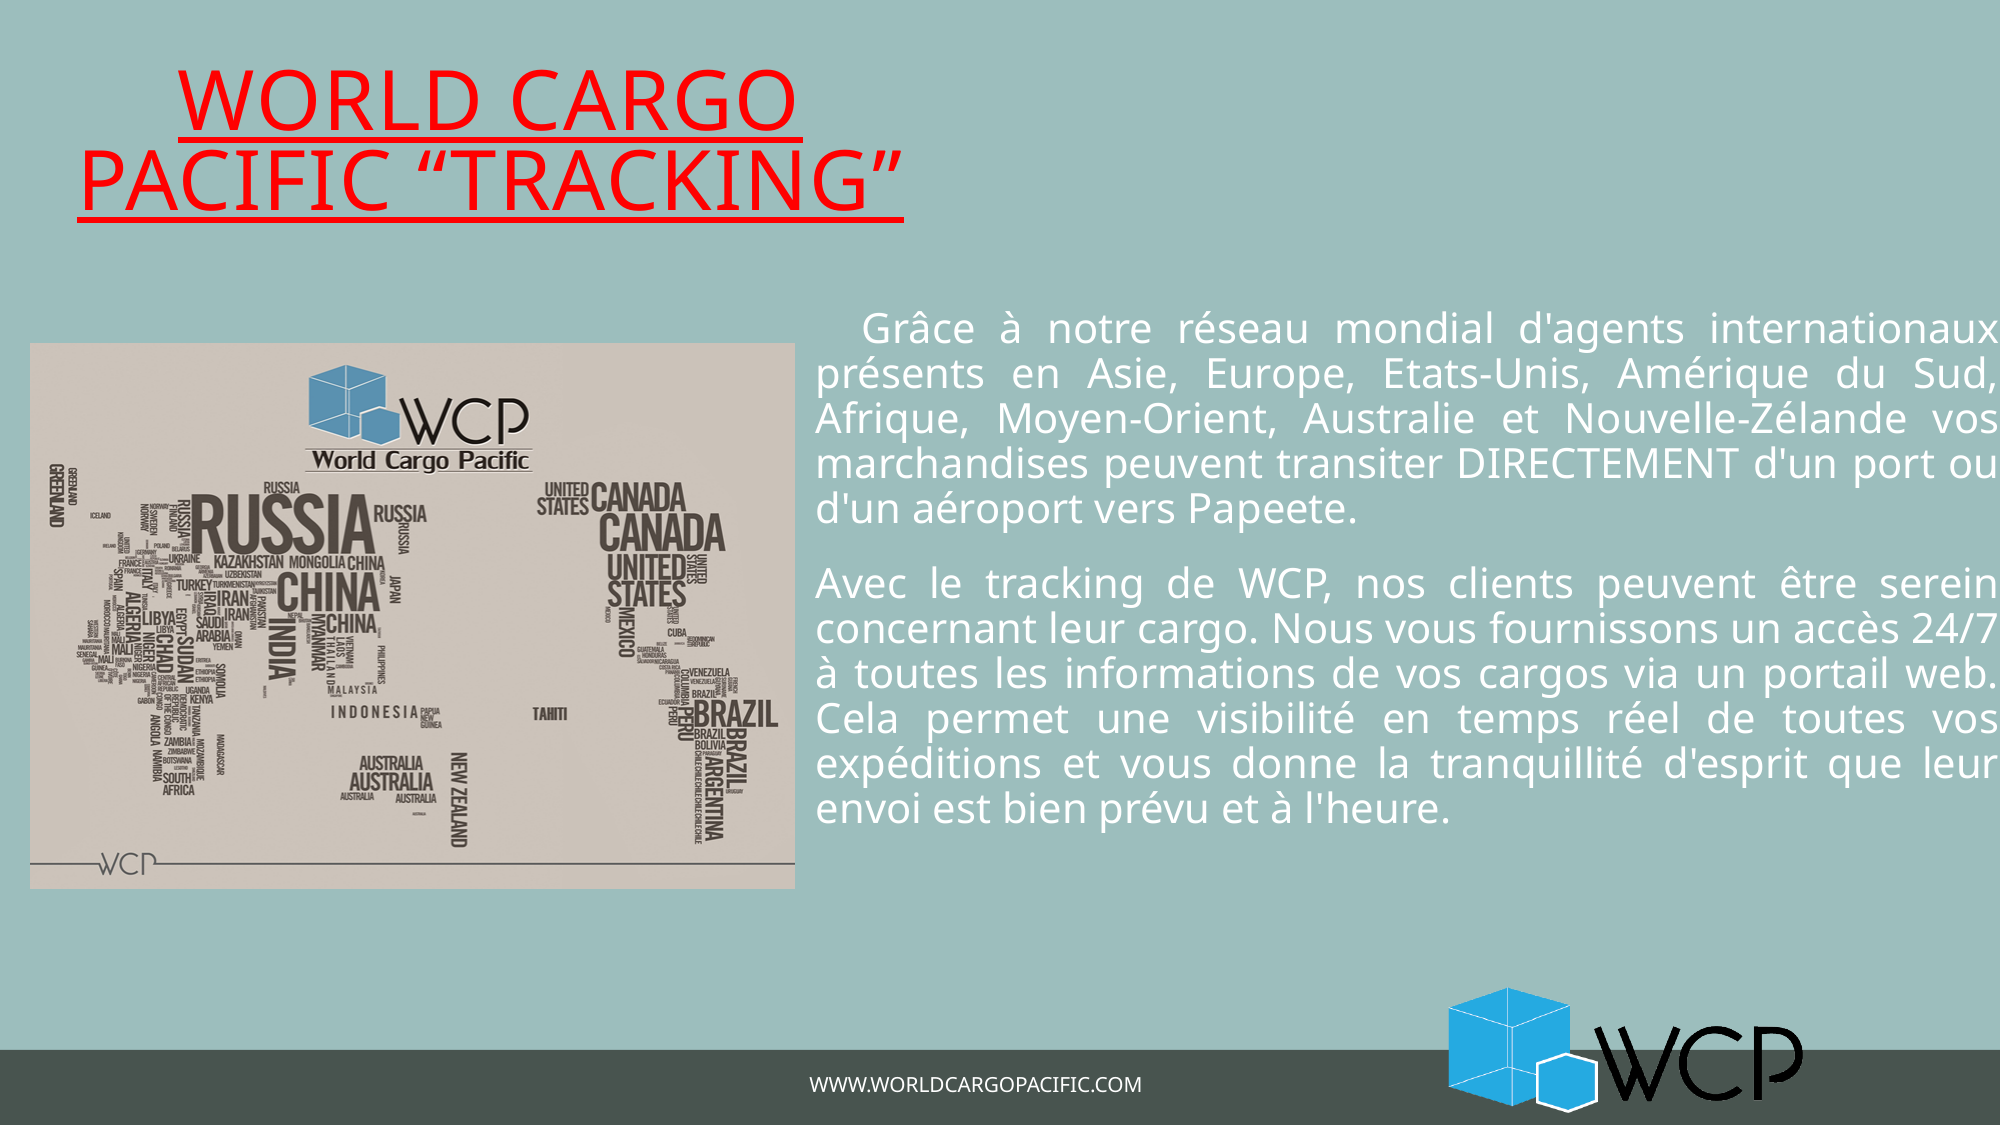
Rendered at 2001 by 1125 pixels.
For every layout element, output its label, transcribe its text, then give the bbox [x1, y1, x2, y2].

title World Cargo Pacific “Tracking” [0, 0, 981, 235]
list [29, 342, 795, 890]
footer www.worldcargopacific.com [794, 1061, 1440, 1107]
list Grâce à notre réseau mondial d'agents internationaux présents en Asie, Europe, Etats-Unis, Amérique du Sud, Afrique, Moyen-Orient, Australie et Nouvelle-Zélande vos marchandises peuvent transiter DIRECTEMENT d'un port ou d'un aéroport vers Papeete. Avec le tracking de WCP, nos clients peuvent être serein concernant leur cargo. Nous vous fournissons un accès 24/7 à toutes les informations de vos cargos via un portail web. Cela permet une visibilité en temps réel de toutes vos expéditions et vous donne la tranquillité d'esprit que leur envoi est bien prévu et à l'heure. [800, 300, 2000, 932]
text_box [0, 0, 2000, 1125]
picture [1447, 986, 1803, 1114]
